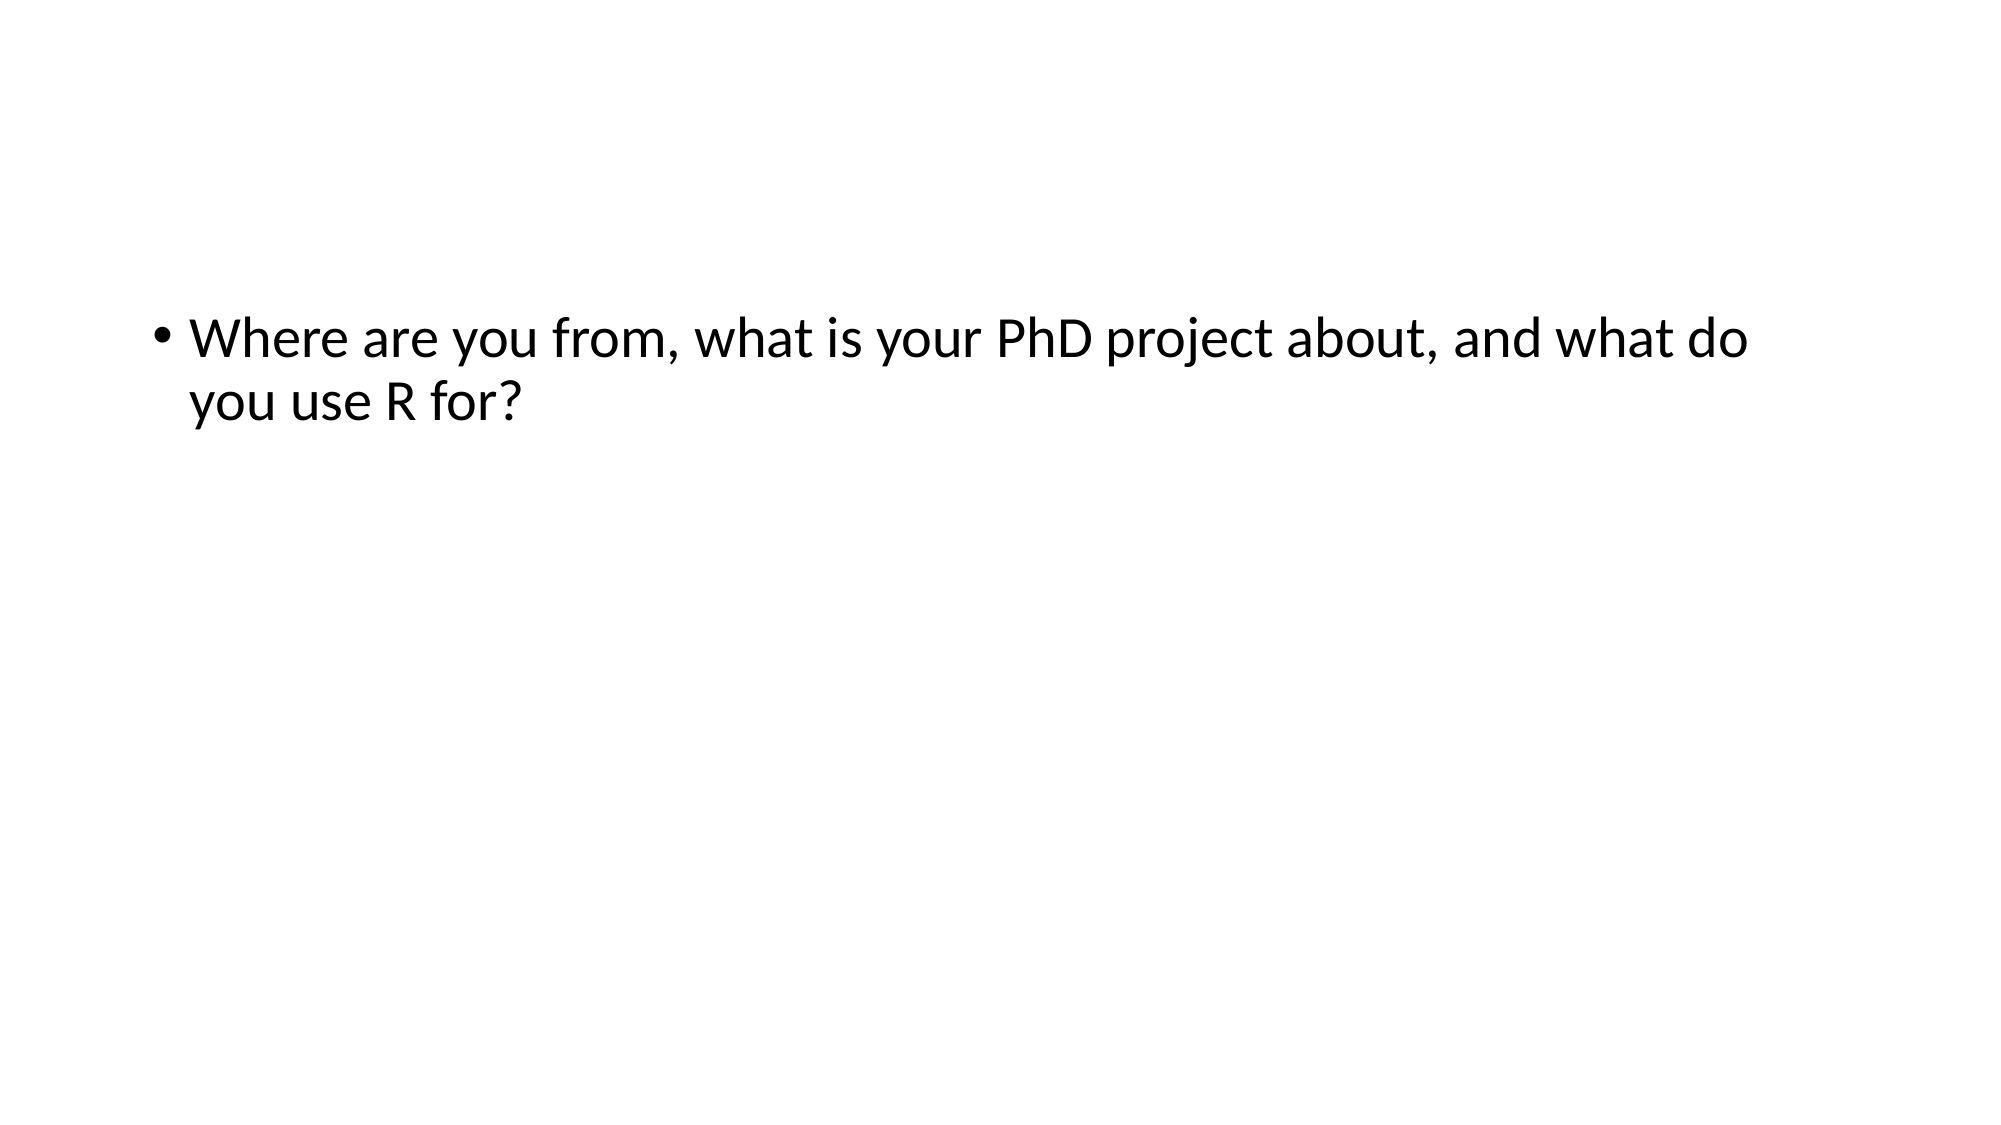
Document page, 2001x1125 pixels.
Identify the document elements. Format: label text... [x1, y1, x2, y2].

list Where are you from, what is your PhD project about, and what do you use R for? [137, 299, 1863, 1014]
